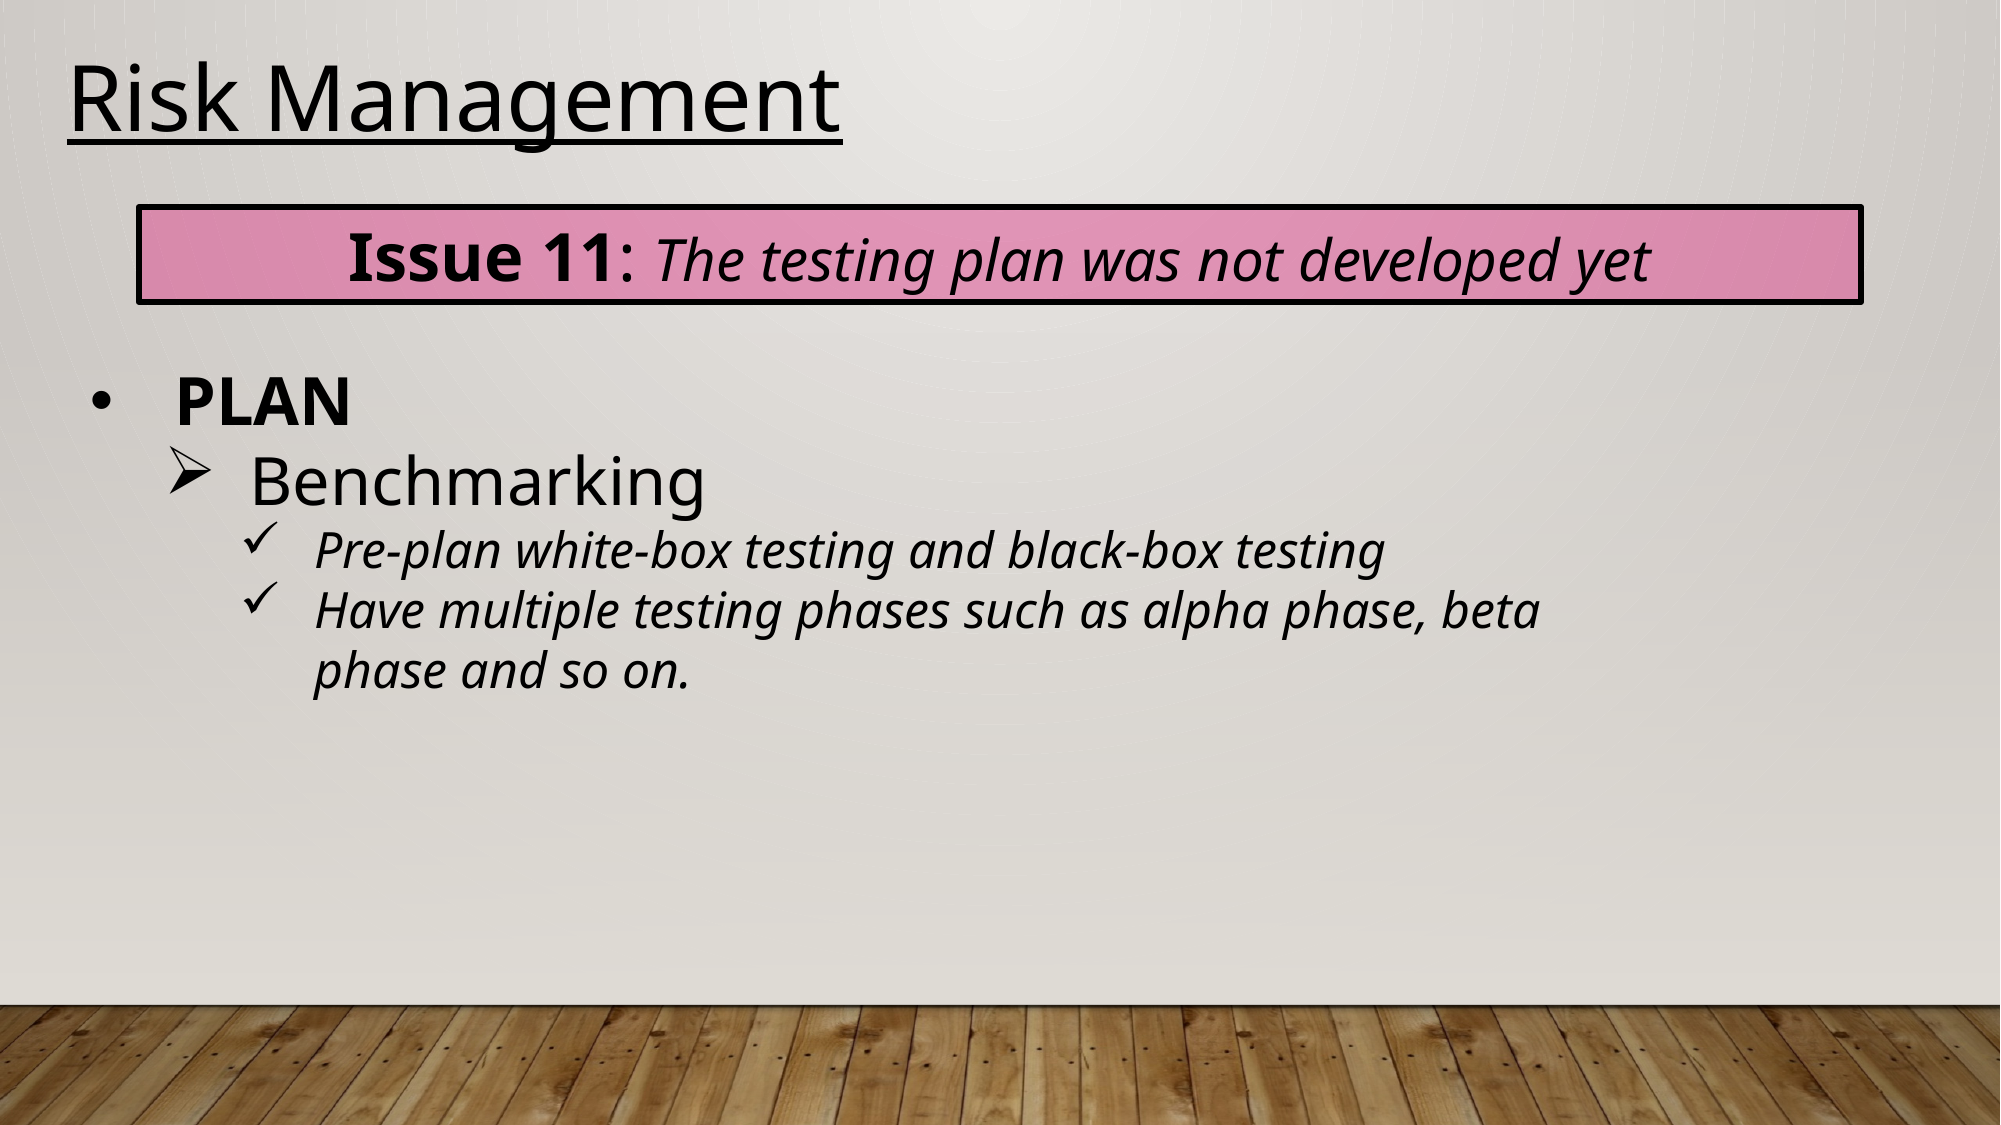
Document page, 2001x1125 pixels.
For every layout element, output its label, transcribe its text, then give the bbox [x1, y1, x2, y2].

picture [0, 1005, 2000, 1125]
text_box PLAN Benchmarking Pre-plan white-box testing and black-box testing Have multiple testing phases such as alpha phase, beta phase and so on. [75, 351, 1595, 707]
text_box [52, 252, 1727, 430]
text_box Risk Management [52, 32, 1249, 158]
text_box Issue 11: The testing plan was not developed yet [138, 206, 1862, 303]
